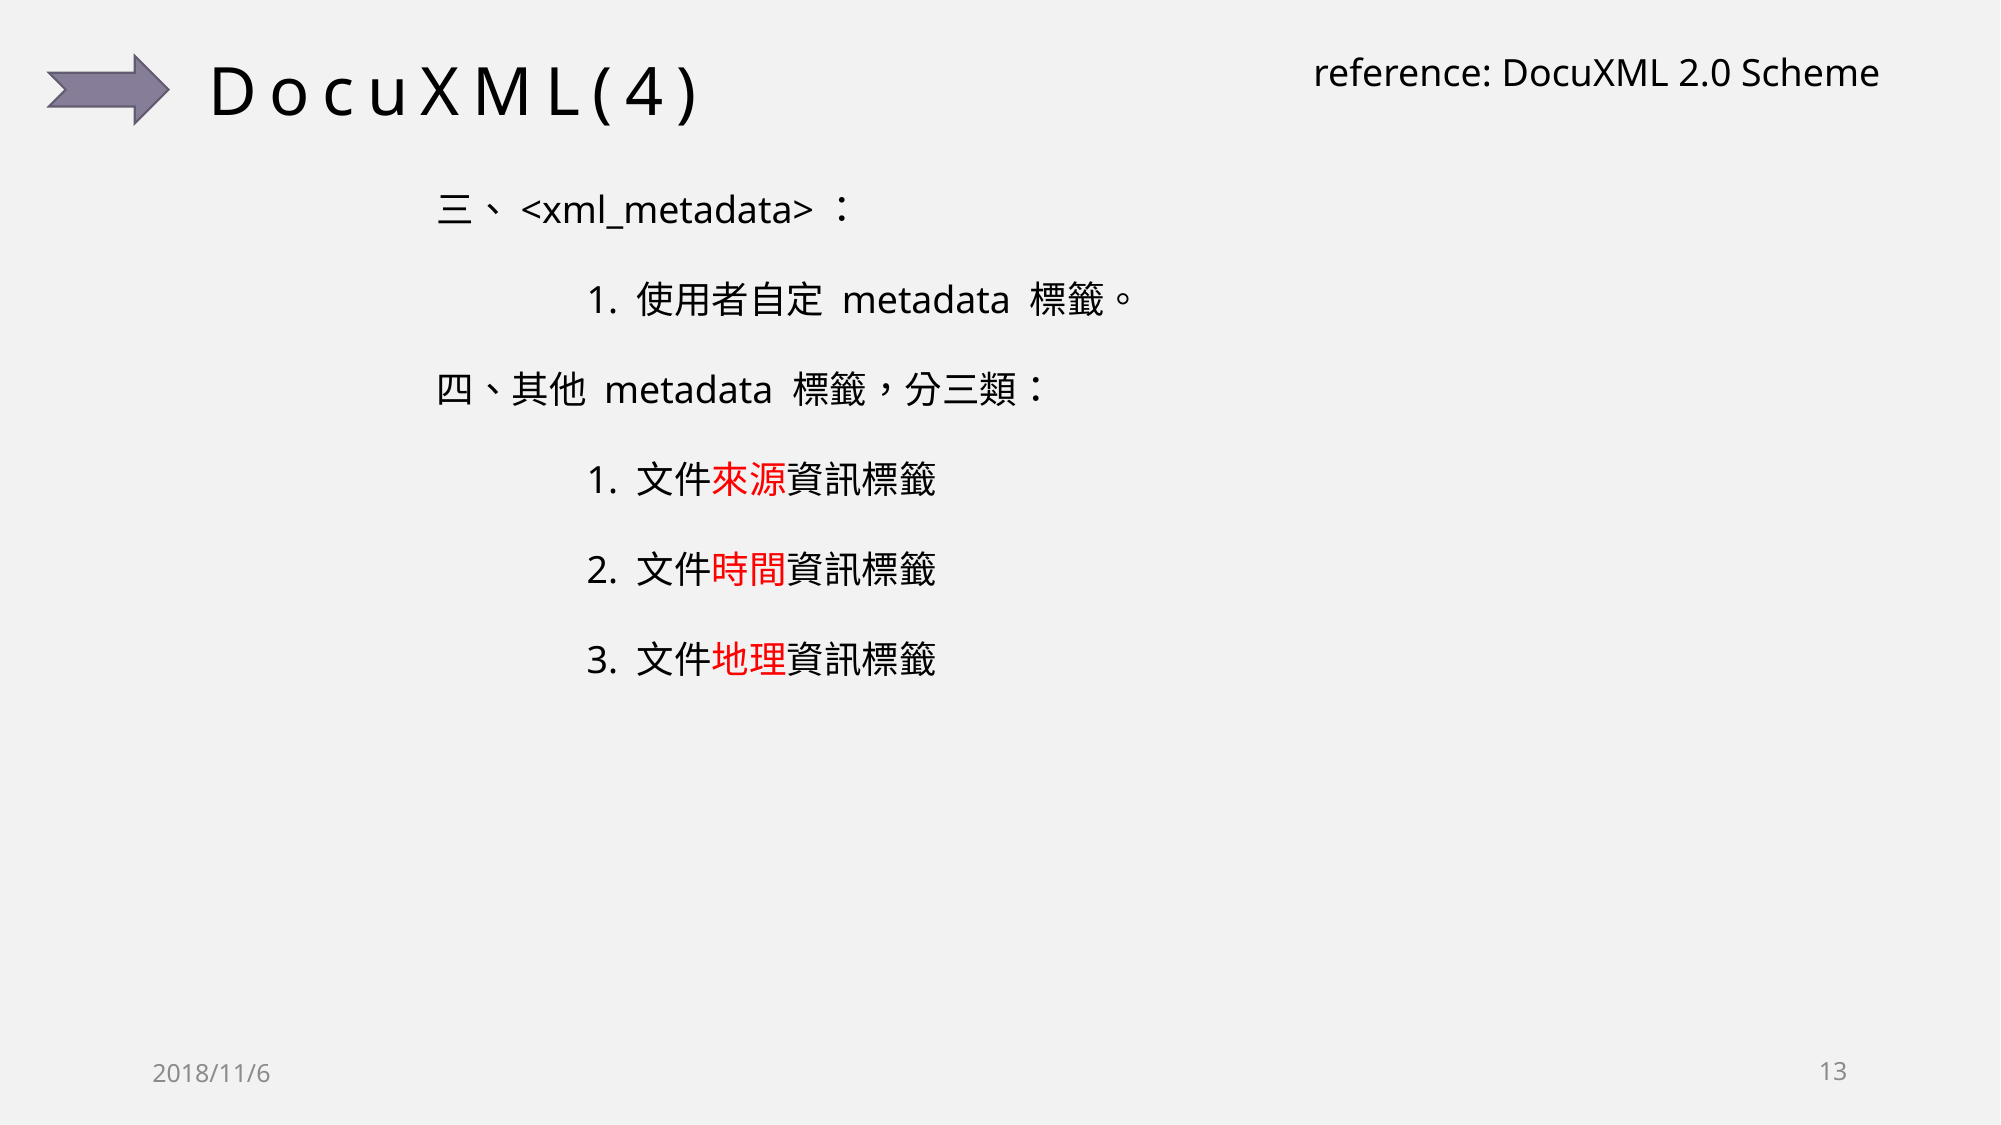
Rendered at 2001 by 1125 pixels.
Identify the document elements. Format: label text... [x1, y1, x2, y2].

slide_number 13 [1412, 1042, 1863, 1103]
text_box 三、<xml_metadata>： 1. 使用者自定 metadata 標籤。 四、其他 metadata 標籤，分三類： 1. 文件來源資訊標籤 2. 文件時間資訊標籤 3. 文件地理資訊標籤 [271, 178, 1917, 689]
text_box [46, 53, 170, 126]
text_box reference: DocuXML 2.0 Scheme [1296, 41, 1898, 102]
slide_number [137, 1042, 588, 1103]
text_box DocuXML(4) [193, 41, 789, 137]
